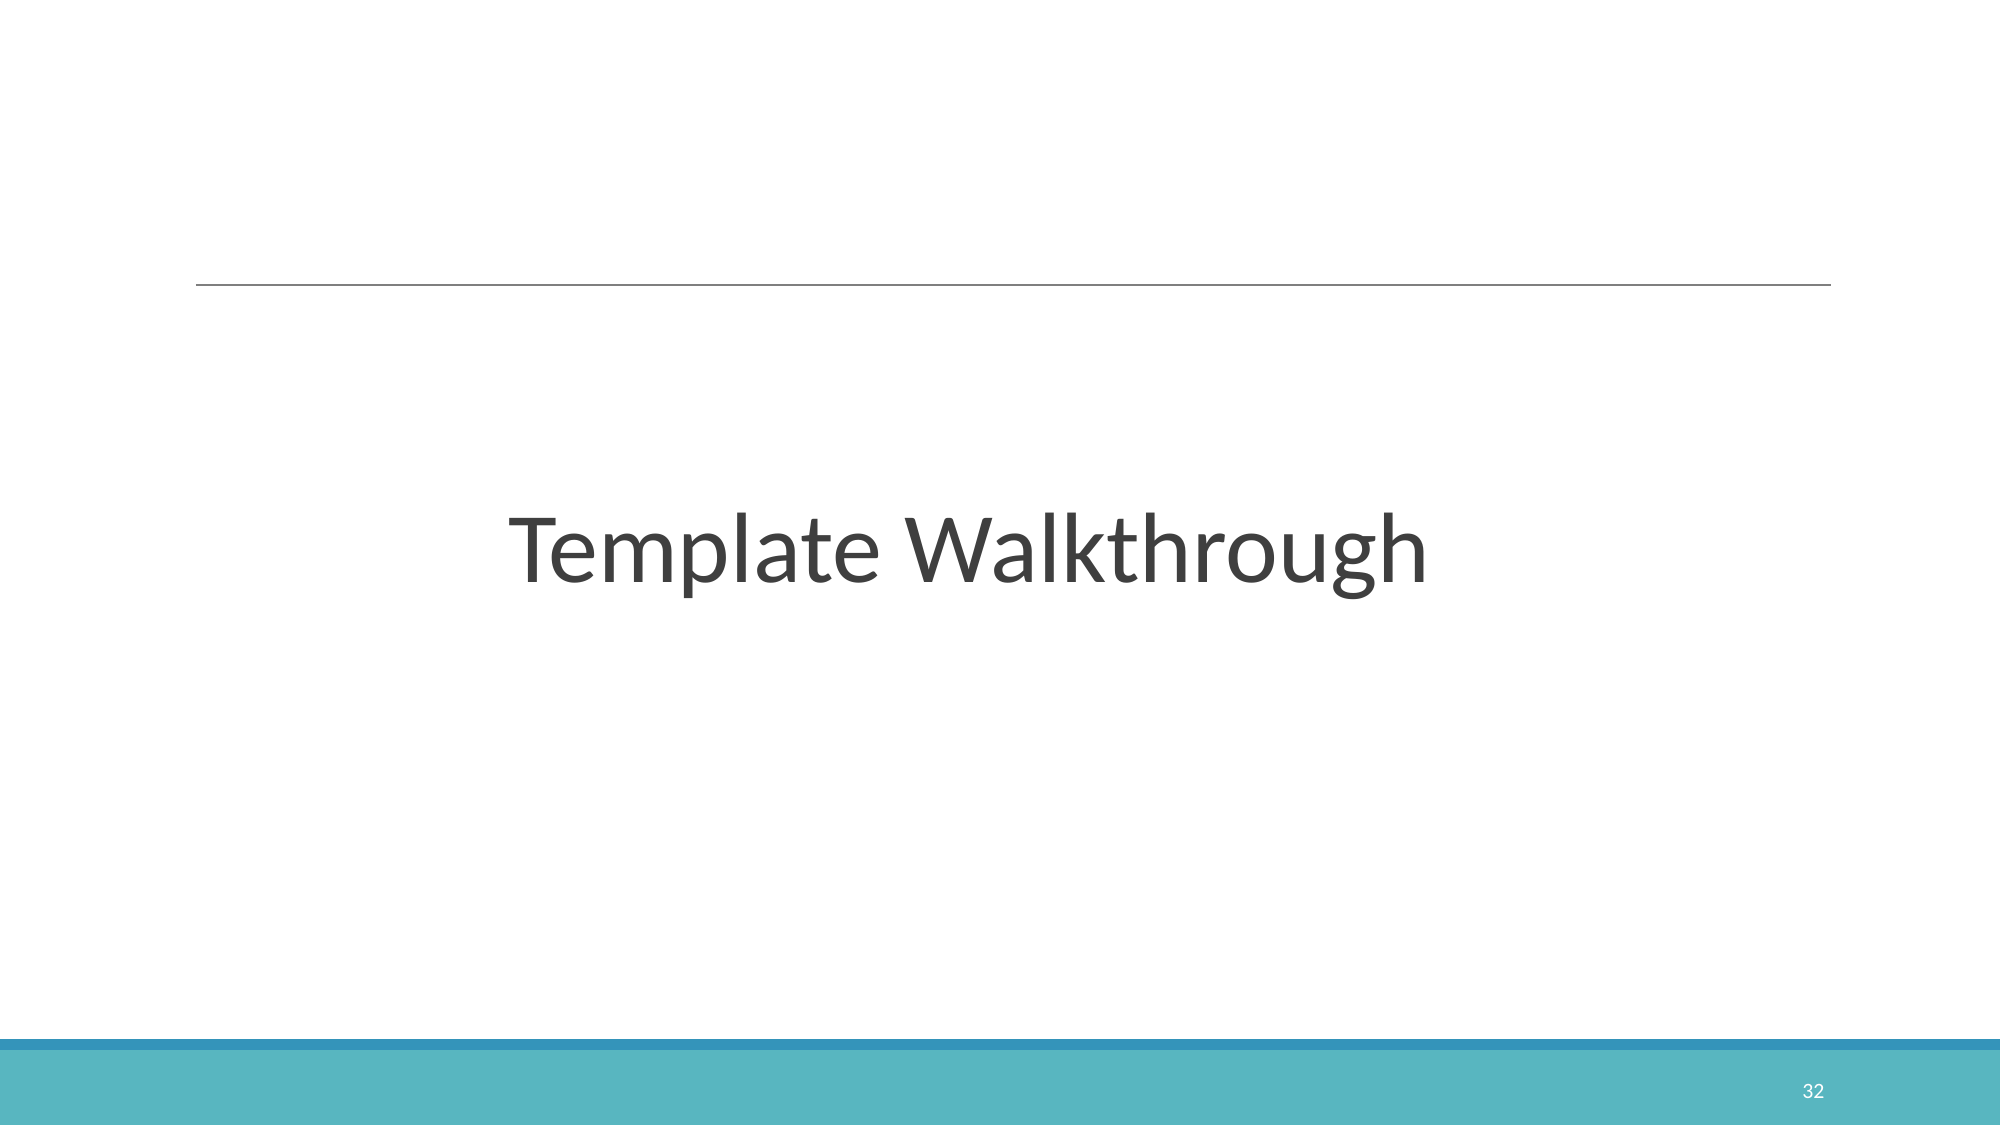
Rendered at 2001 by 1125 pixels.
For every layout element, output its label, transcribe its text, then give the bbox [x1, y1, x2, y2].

slide_number 32 [1624, 1059, 1840, 1120]
title Template Walkthrough [493, 380, 1507, 611]
